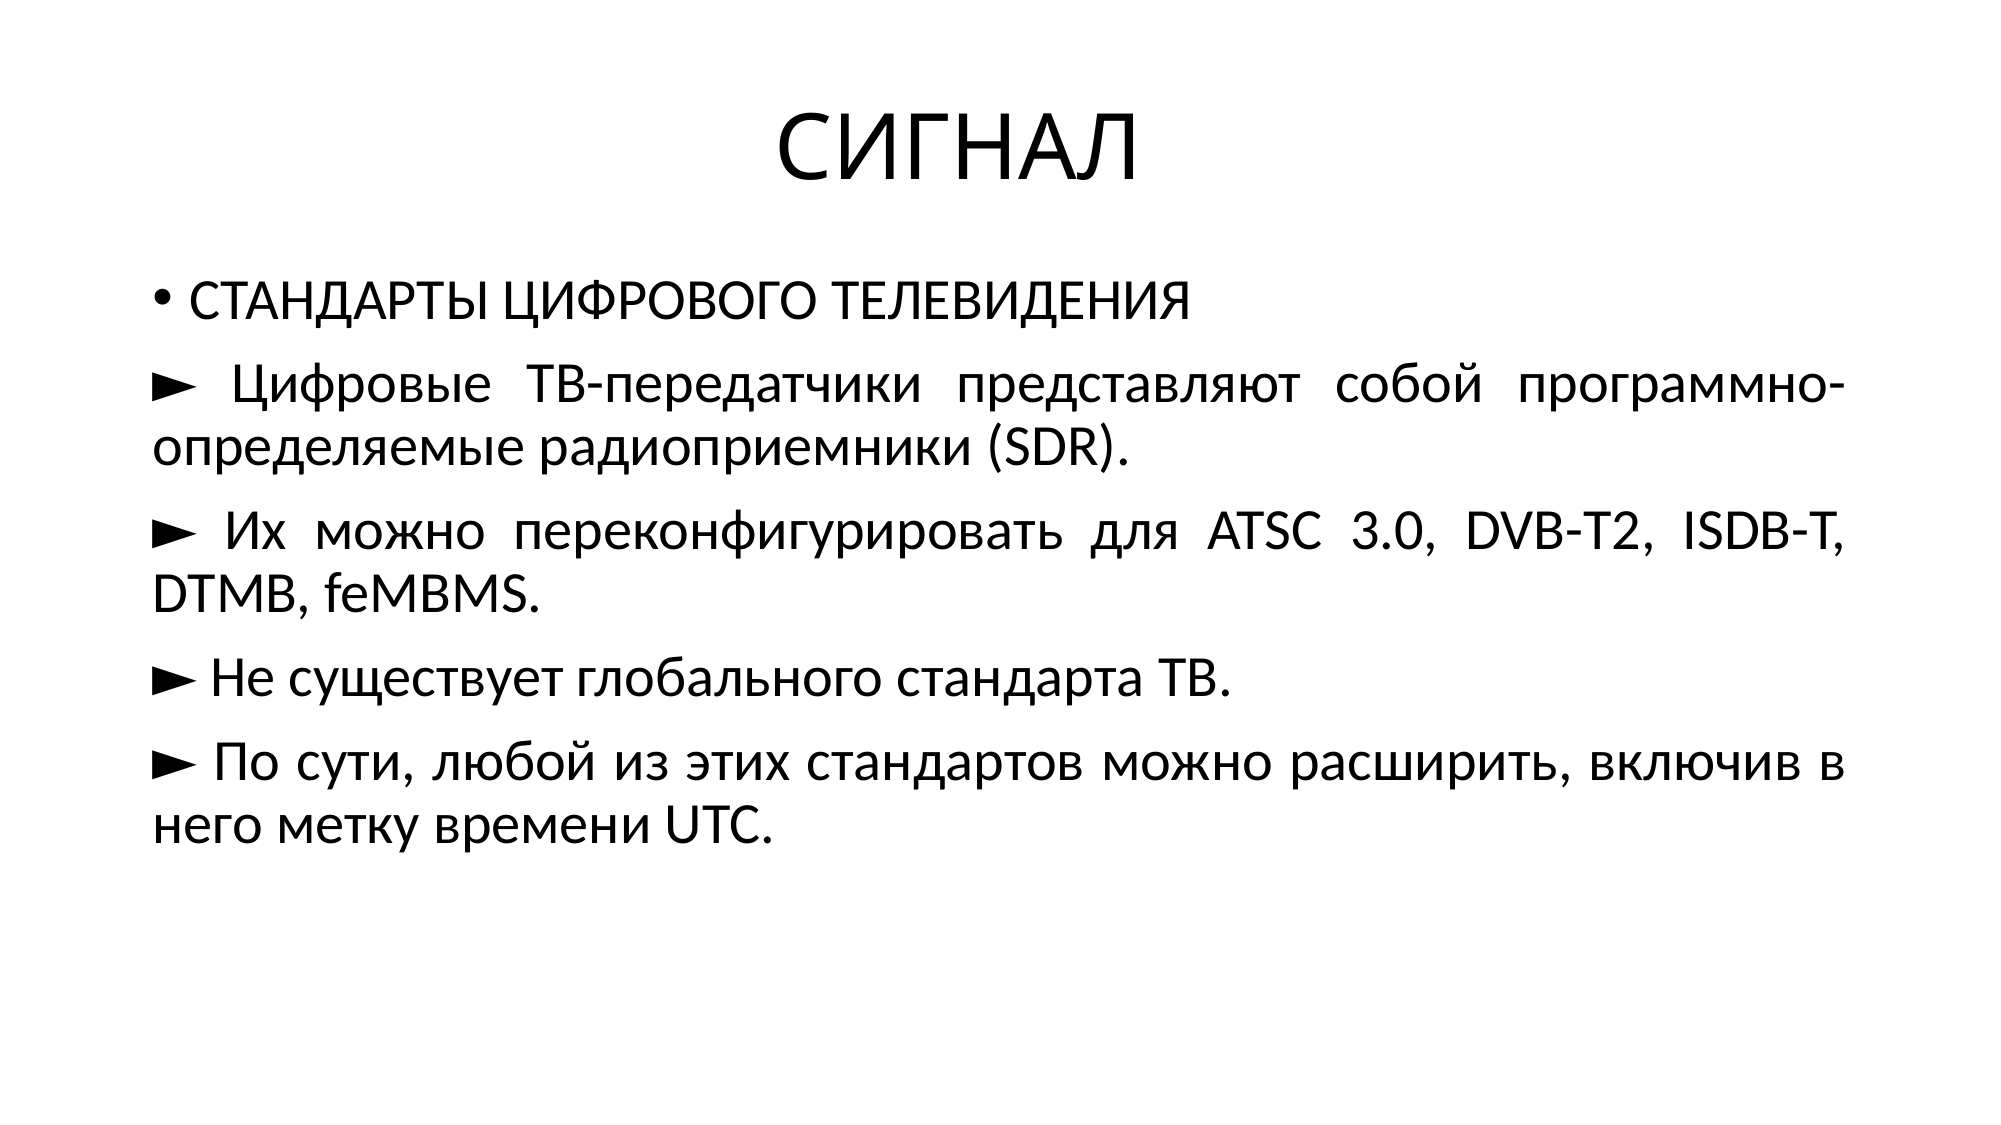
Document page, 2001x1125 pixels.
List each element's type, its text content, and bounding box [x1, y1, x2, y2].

title СИГНАЛ [96, 41, 1822, 259]
list СТАНДАРТЫ ЦИФРОВОГО ТЕЛЕВИДЕНИЯ ► Цифровые ТВ-передатчики представляют собой программно-определяемые радиоприемники (SDR). ► Их можно переконфигурировать для ATSC 3.0, DVB-T2, ISDB-T, DTMB, feMBMS. ► Не существует глобального стандарта ТВ. ► По сути, любой из этих стандартов можно расширить, включив в него метку времени UTC. [137, 261, 1863, 976]
